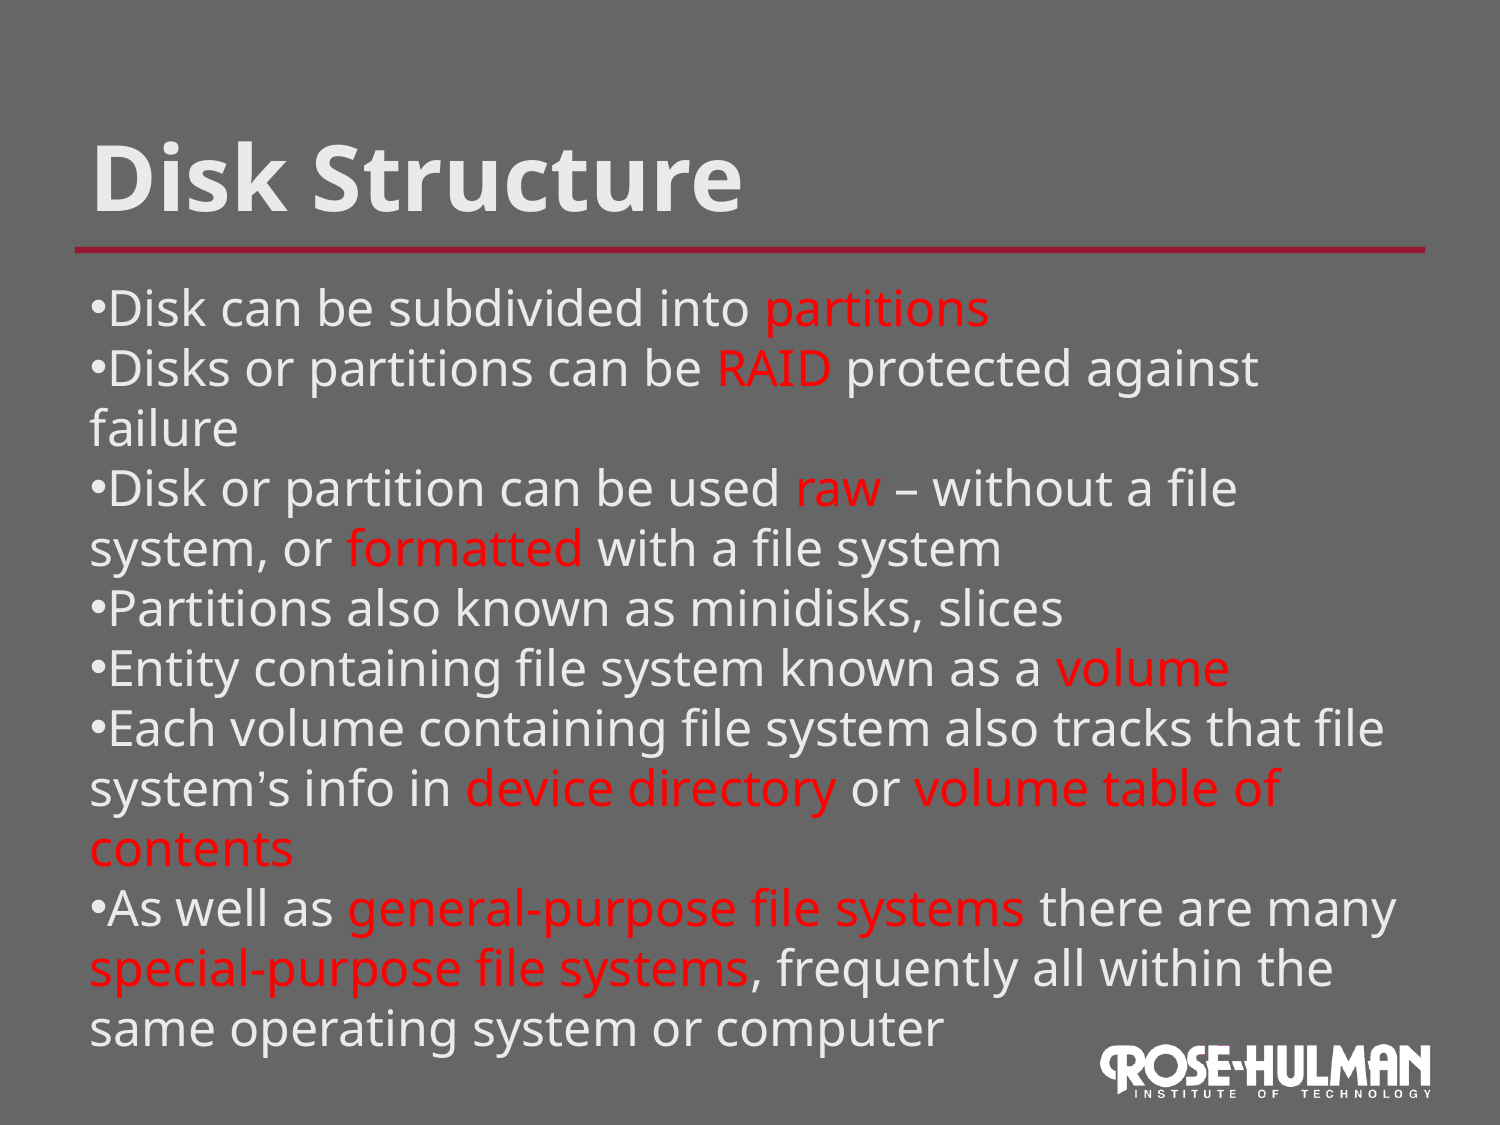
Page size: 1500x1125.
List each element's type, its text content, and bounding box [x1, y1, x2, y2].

text_box Disk Structure [74, 50, 1425, 238]
picture [1100, 1044, 1431, 1098]
text_box Disk can be subdivided into partitions Disks or partitions can be RAID protected against failure Disk or partition can be used raw – without a file system, or formatted with a file system Partitions also known as minidisks, slices Entity containing file system known as a volume Each volume containing file system also tracks that file system’s info in device directory or volume table of contents As well as general-purpose file systems there are many special-purpose file systems, frequently all within the same operating system or computer [74, 269, 1425, 1013]
